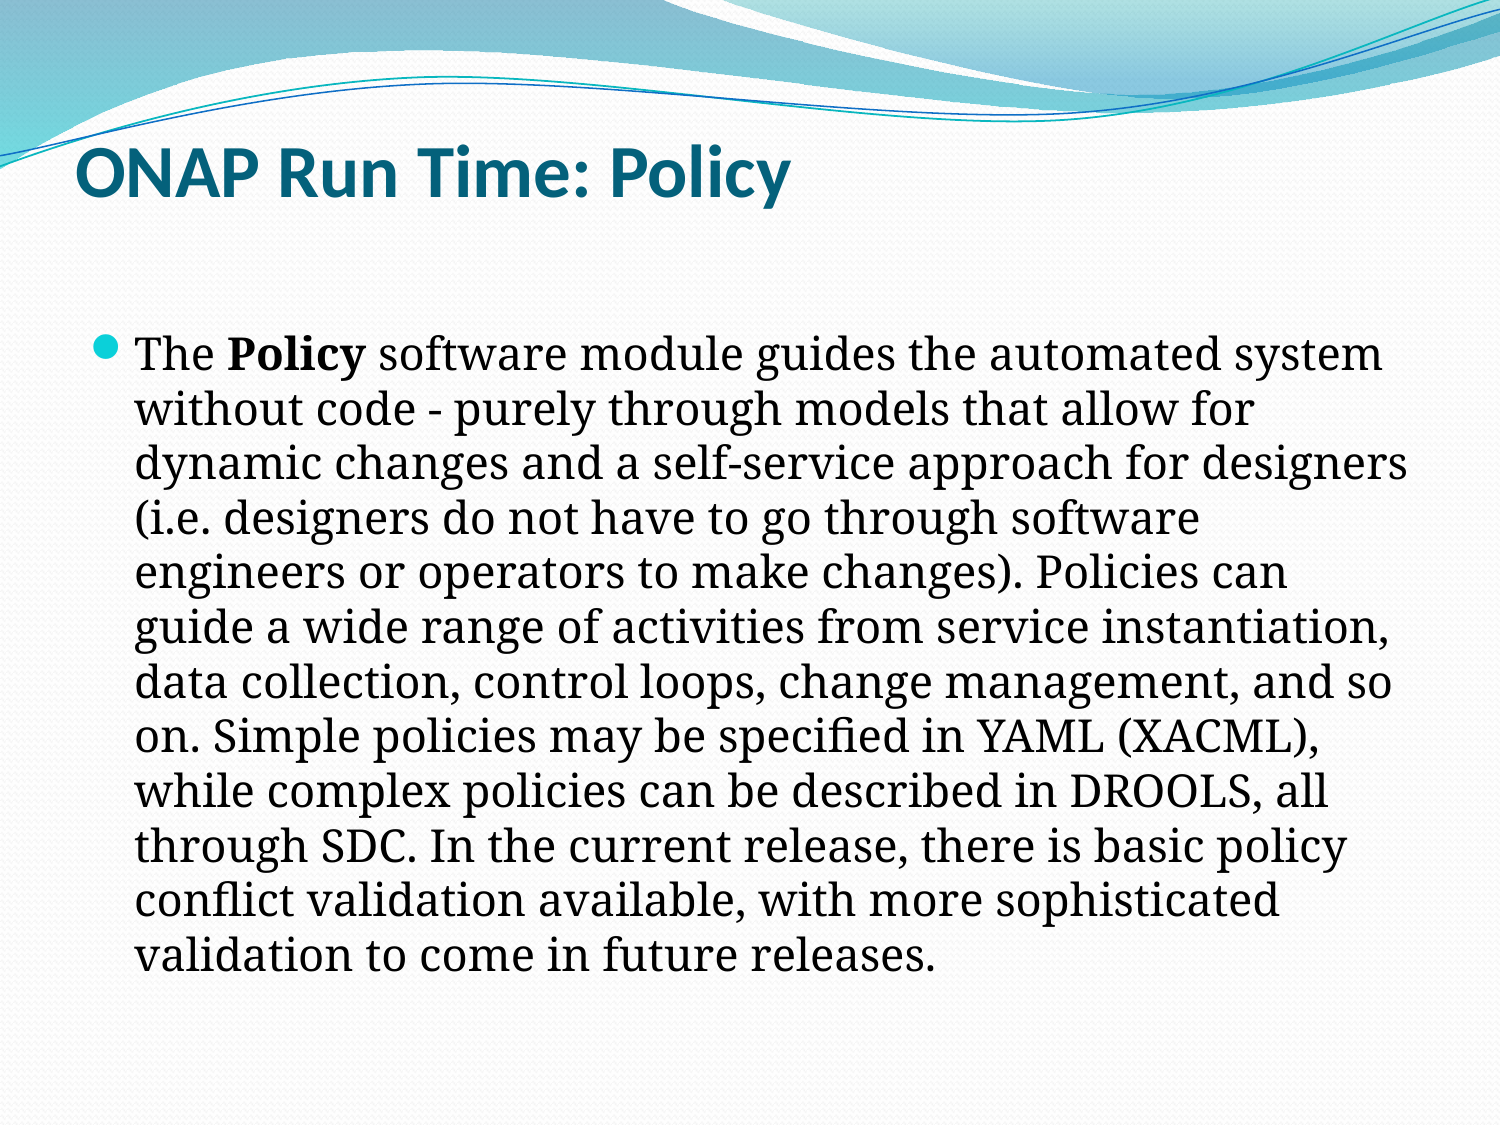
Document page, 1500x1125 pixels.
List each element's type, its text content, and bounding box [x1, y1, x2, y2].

title ONAP Run Time: Policy [75, 115, 1425, 303]
list The Policy software module guides the automated system without code - purely through models that allow for dynamic changes and a self-service approach for designers (i.e. designers do not have to go through software engineers or operators to make changes). Policies can guide a wide range of activities from service instantiation, data collection, control loops, change management, and so on. Simple policies may be specified in YAML (XACML), while complex policies can be described in DROOLS, all through SDC. In the current release, there is basic policy conflict validation available, with more sophisticated validation to come in future releases. [75, 317, 1425, 1038]
